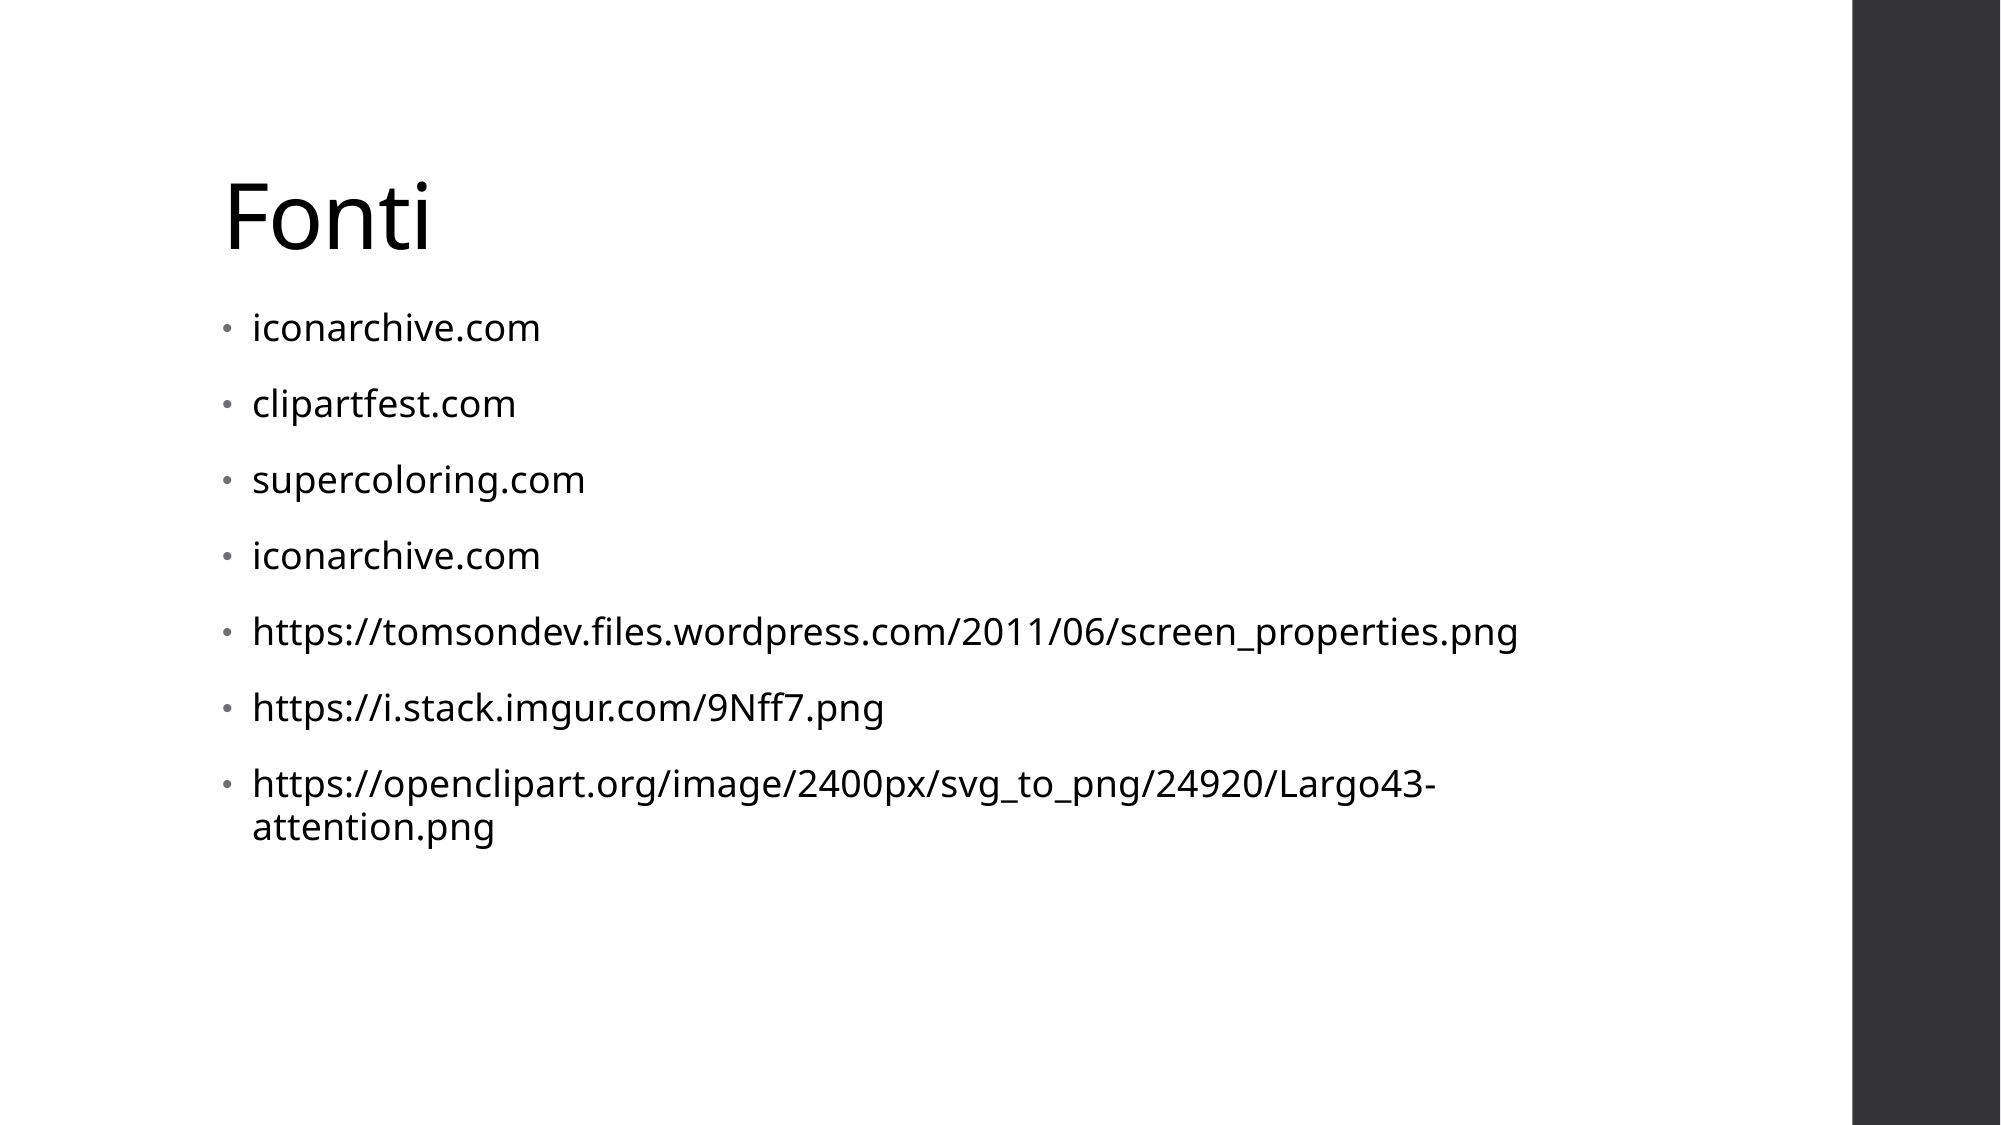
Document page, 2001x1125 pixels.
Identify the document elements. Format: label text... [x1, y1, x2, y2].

title Fonti [206, 60, 1797, 278]
list iconarchive.com clipartfest.com supercoloring.com iconarchive.com https://tomsondev.files.wordpress.com/2011/06/screen_properties.png https://i.stack.imgur.com/9Nff7.png https://openclipart.org/image/2400px/svg_to_png/24920/Largo43-attention.png [206, 299, 1617, 1014]
